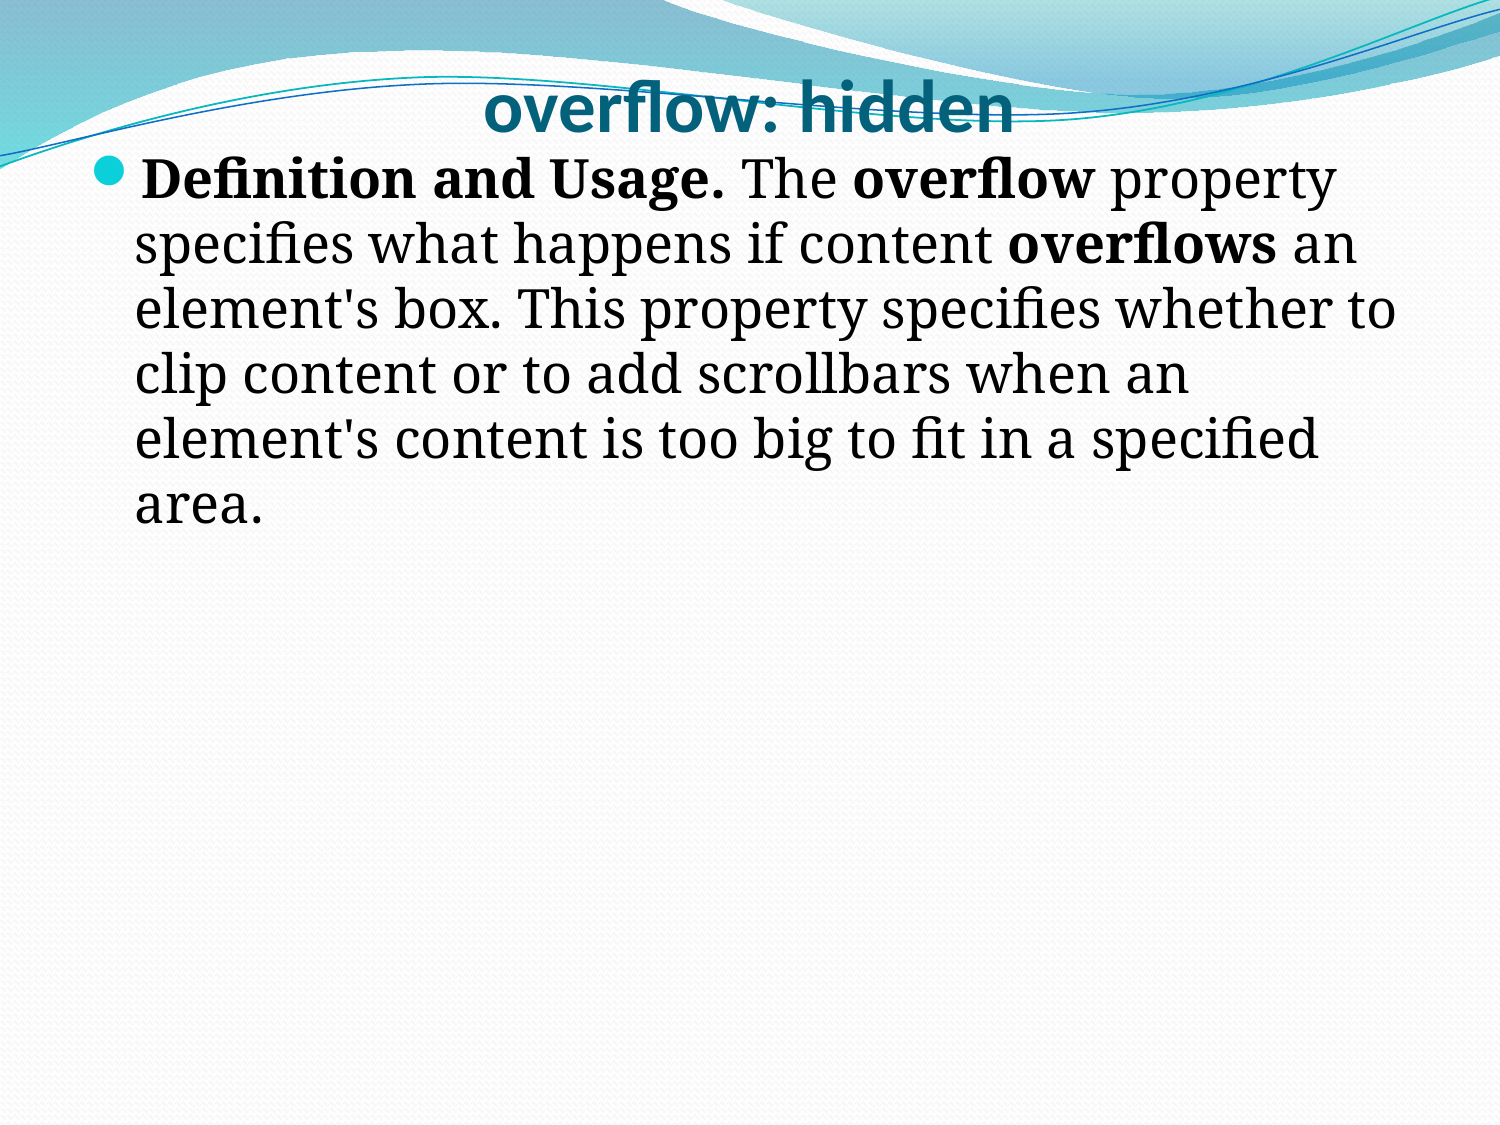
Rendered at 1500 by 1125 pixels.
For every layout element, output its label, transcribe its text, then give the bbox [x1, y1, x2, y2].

list Definition and Usage. The overflow property specifies what happens if content overflows an element's box. This property specifies whether to clip content or to add scrollbars when an element's content is too big to fit in a specified area. [75, 137, 1425, 1038]
title overflow: hidden [75, 50, 1425, 137]
